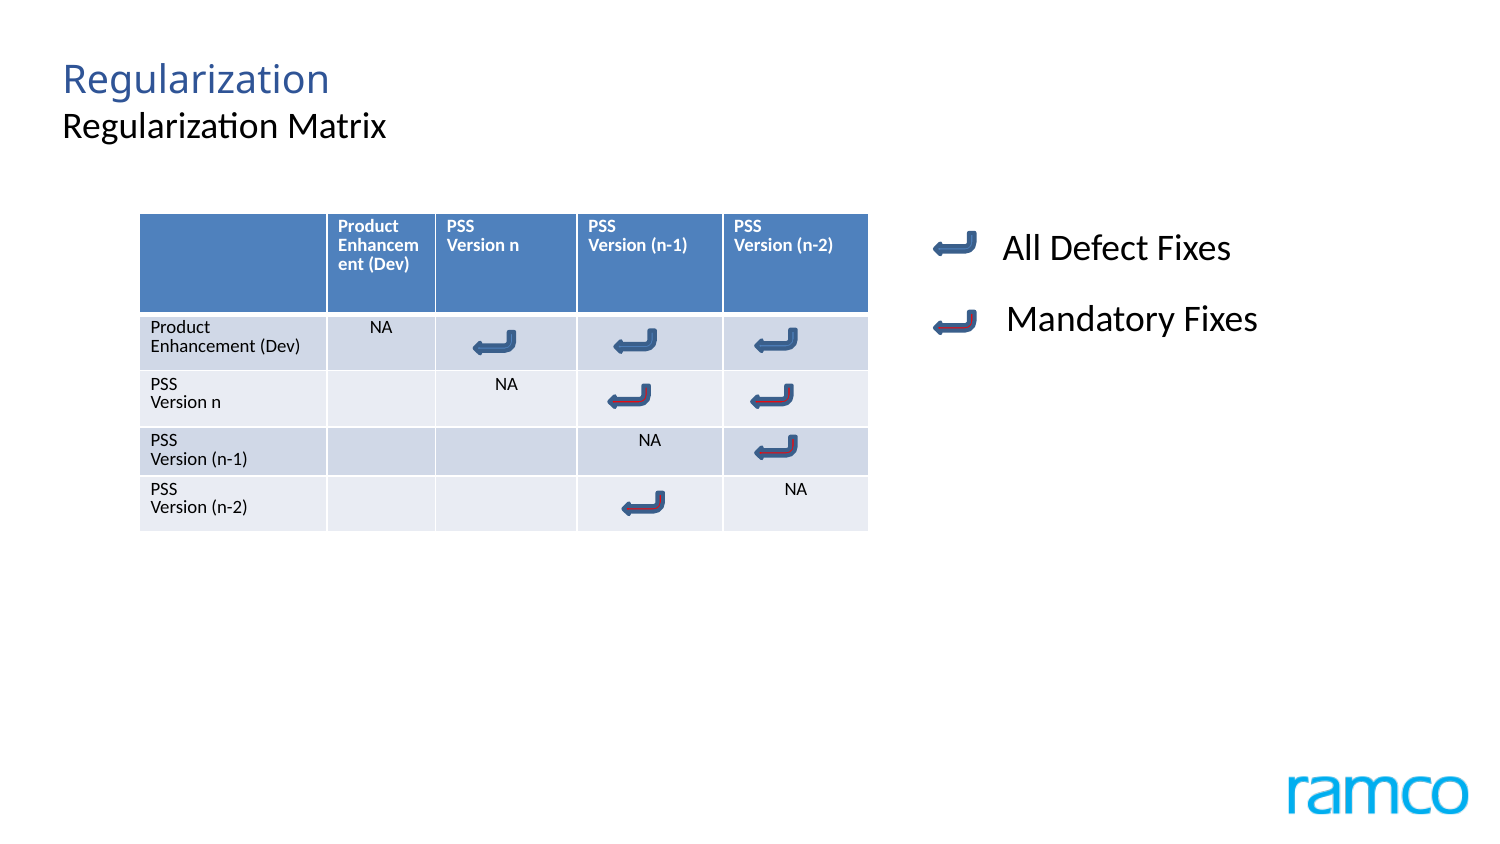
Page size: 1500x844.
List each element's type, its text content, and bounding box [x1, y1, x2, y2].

list Regularization [62, 46, 1450, 96]
table_cell PSS Version (n-2) [140, 477, 326, 531]
table_cell [724, 428, 868, 475]
table_cell [578, 317, 722, 370]
text_box [754, 327, 798, 354]
text_box [621, 490, 665, 517]
table_header Product Enhancement (Dev) [328, 214, 435, 312]
text_box [613, 328, 657, 354]
table_header PSS Version (n-1) [578, 214, 722, 312]
text_box [607, 383, 651, 409]
text_box Mandatory Fixes [991, 287, 1274, 347]
list Regularization Matrix [62, 96, 1450, 160]
table_cell NA [578, 428, 722, 475]
text_box [932, 230, 977, 257]
table_cell [436, 317, 576, 370]
table_cell PSS Version (n-1) [140, 428, 326, 475]
table_cell NA [724, 477, 868, 531]
table_cell [578, 371, 722, 426]
text_box All Defect Fixes [987, 215, 1247, 276]
table_cell [328, 371, 435, 426]
table_cell [328, 428, 435, 475]
table_cell [724, 371, 868, 426]
table_cell [328, 477, 435, 531]
table_cell Product Enhancement (Dev) [140, 317, 326, 370]
table_cell [724, 317, 868, 370]
table_cell [578, 477, 722, 531]
text_box [932, 309, 977, 336]
text_box [750, 383, 794, 409]
table_cell NA [328, 317, 435, 370]
picture [1281, 761, 1475, 822]
text_box [754, 434, 798, 461]
table_cell PSS Version n [140, 371, 326, 426]
text_box [472, 329, 517, 356]
table_header PSS Version n [436, 214, 576, 312]
table_cell [436, 477, 576, 531]
table_cell [436, 428, 576, 475]
table_cell NA [436, 371, 576, 426]
table_header [140, 214, 326, 312]
table_header PSS Version (n-2) [724, 214, 868, 312]
